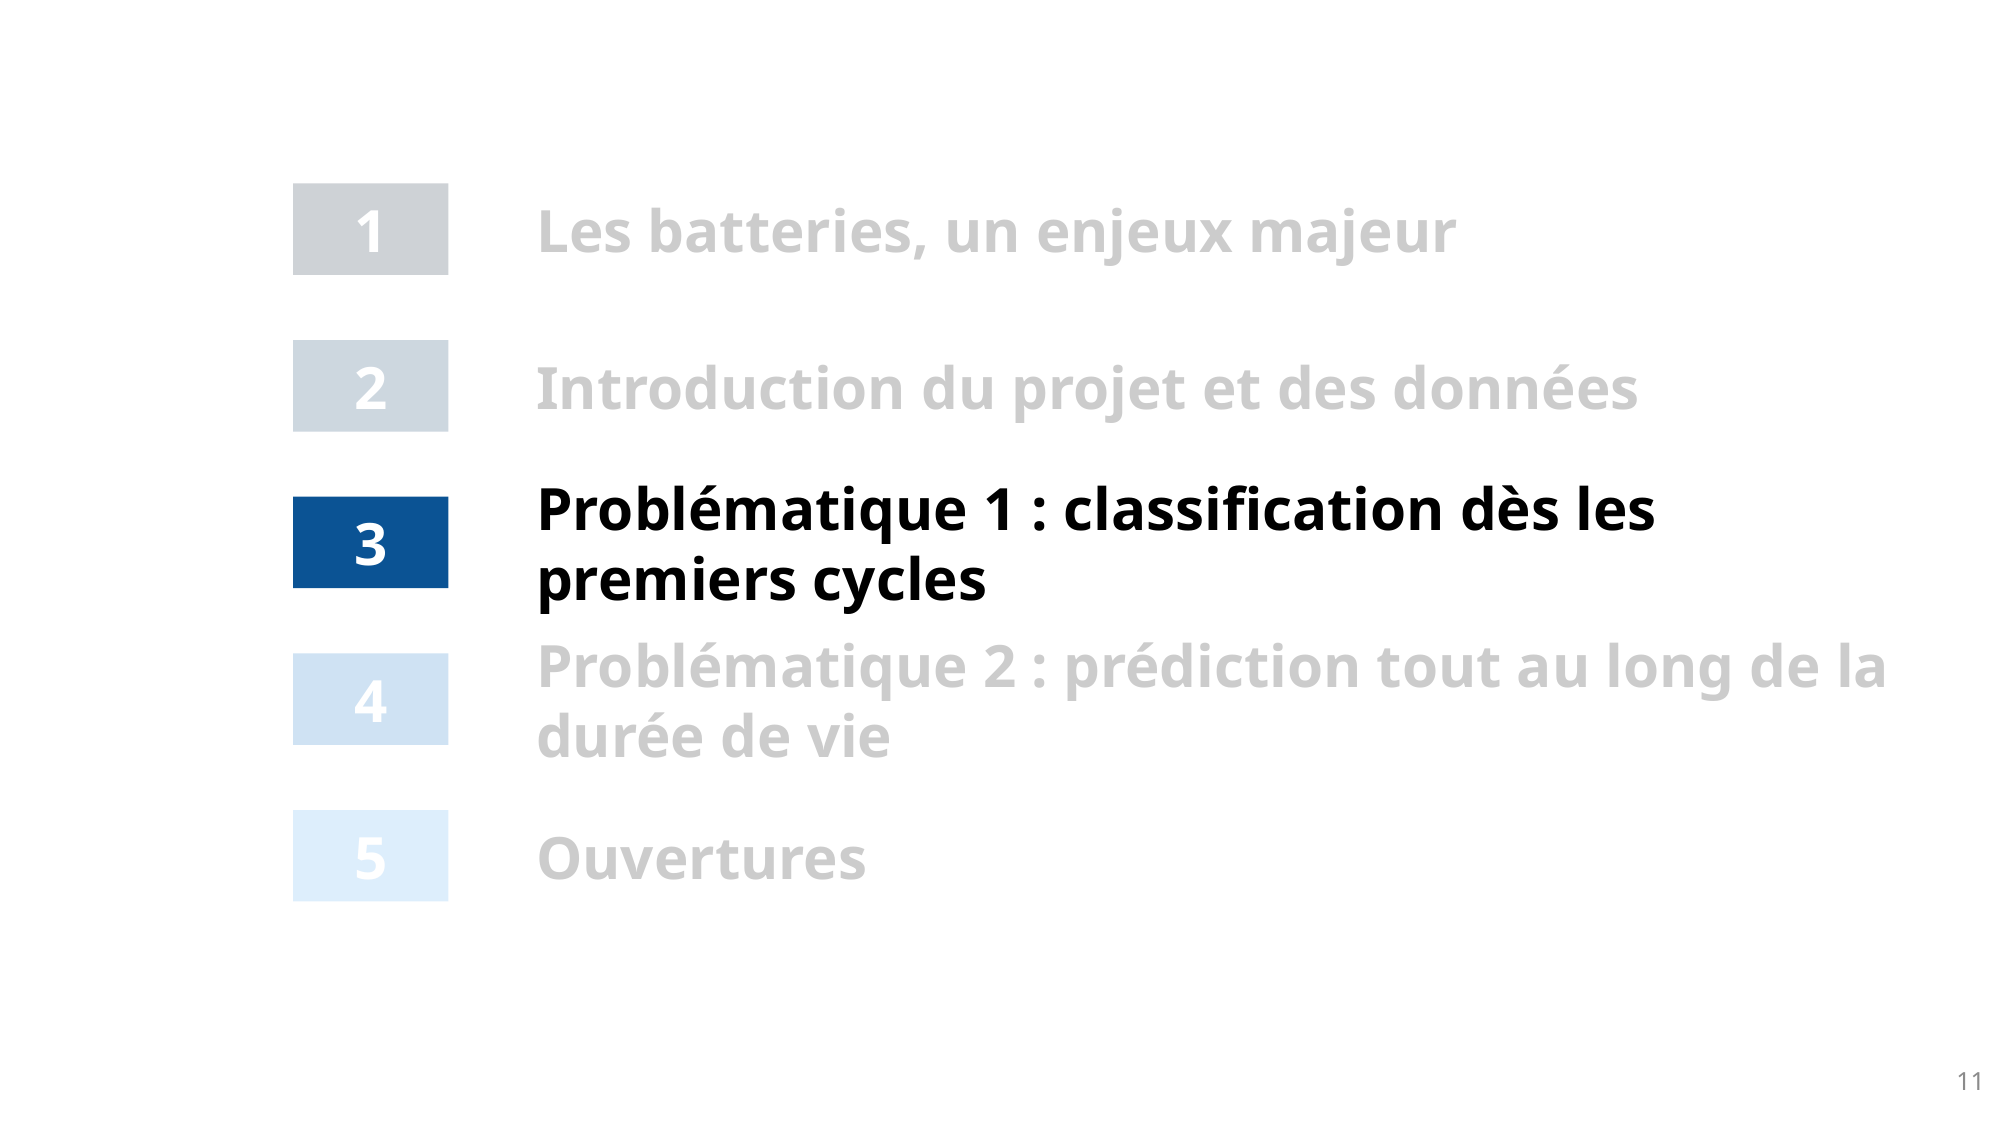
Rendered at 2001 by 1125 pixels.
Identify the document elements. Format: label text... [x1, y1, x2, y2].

slide_number 11 [1907, 1052, 2000, 1113]
text_box Problématique 1 : classification dès les premiers cycles [520, 496, 1886, 589]
text_box 3 [292, 496, 449, 589]
text_box [209, 139, 1944, 466]
text_box [209, 619, 1944, 974]
